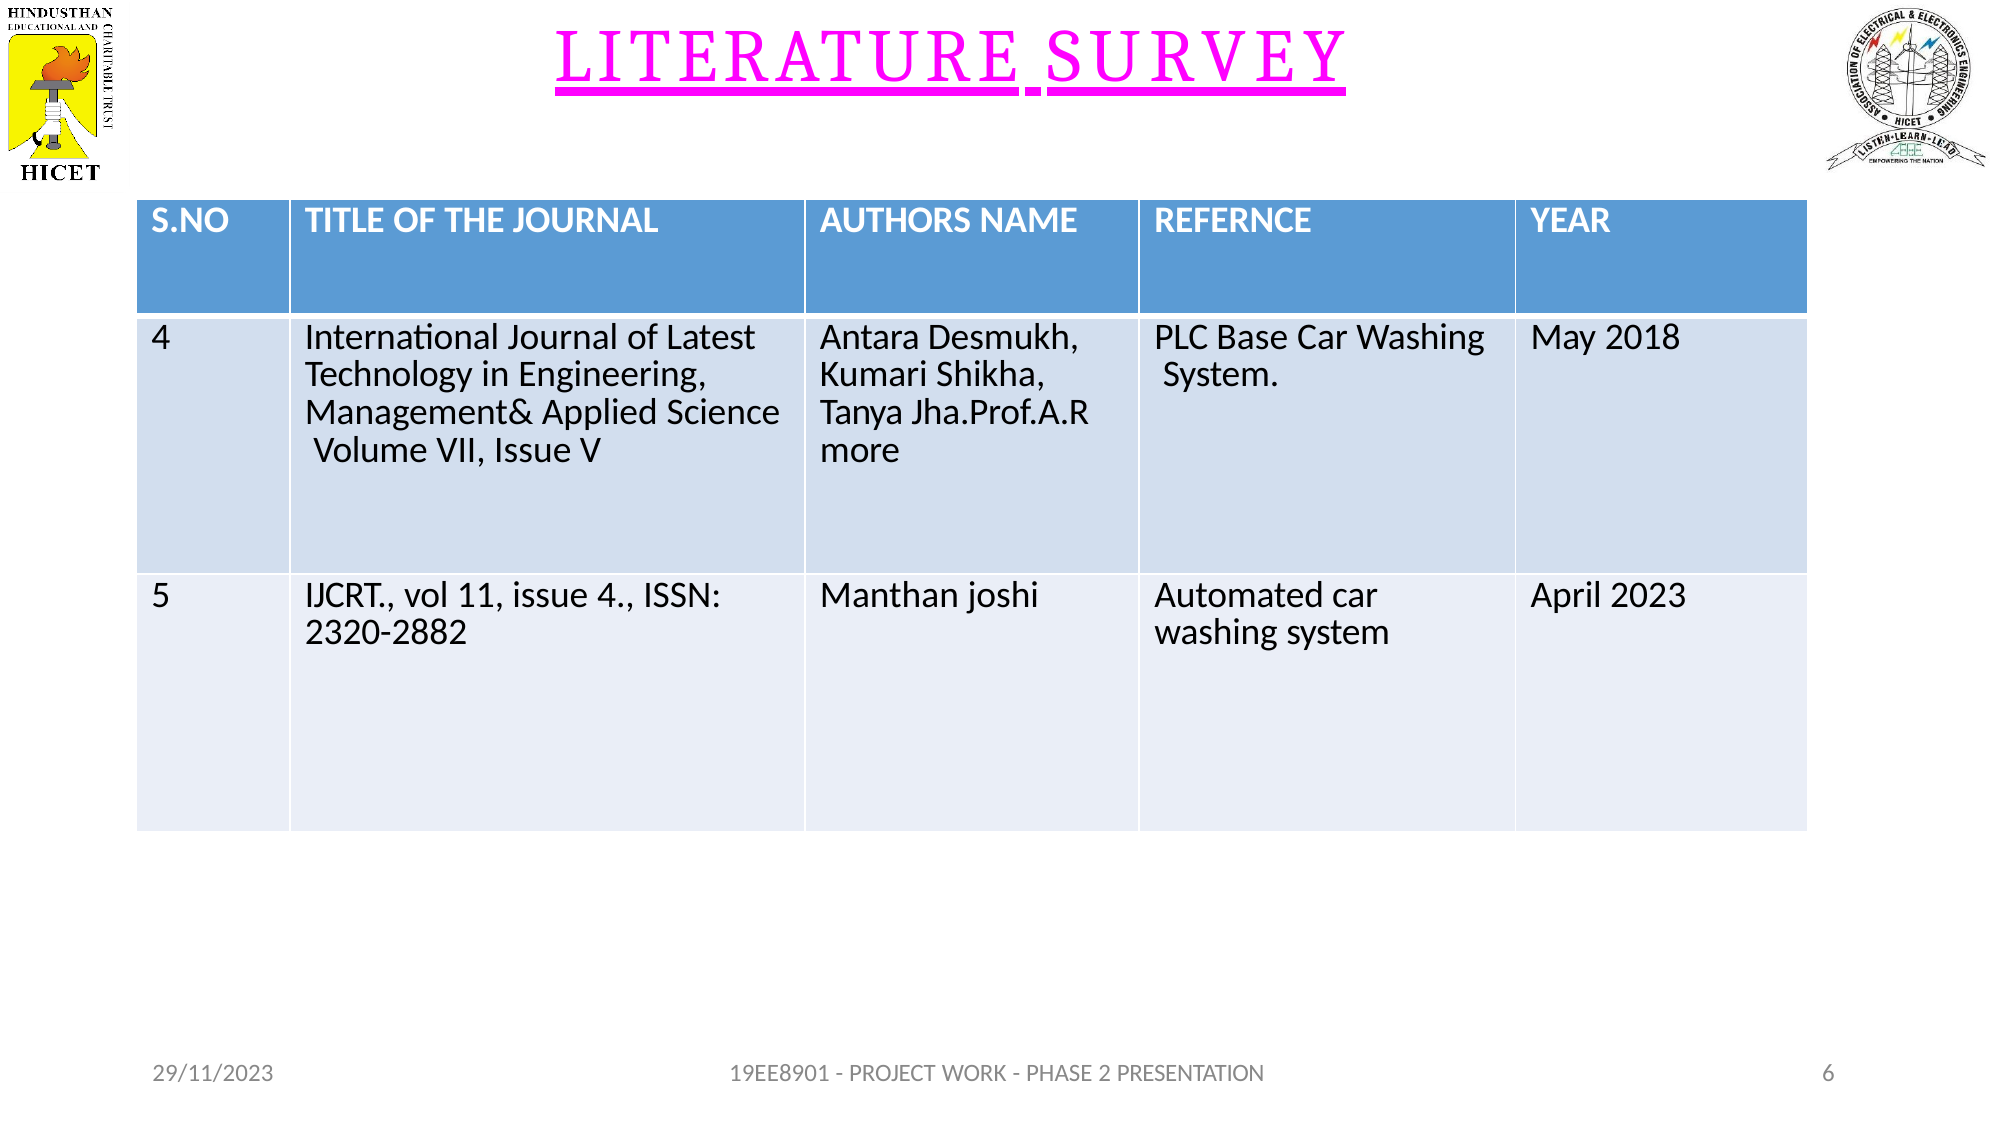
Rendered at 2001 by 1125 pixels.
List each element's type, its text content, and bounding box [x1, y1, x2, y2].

table_cell April 2023 [1516, 575, 1807, 831]
table_header YEAR [1516, 200, 1807, 313]
slide_number 6 [1815, 1060, 1854, 1125]
table_cell Antara Desmukh, Kumari Shikha, Tanya Jha.Prof.A.R more [806, 319, 1138, 573]
picture [1823, 4, 1990, 174]
table_cell IJCRT., vol 11, issue 4., ISSN: 2320-2882 [291, 575, 804, 831]
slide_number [150, 1060, 276, 1125]
title LITERATURE SURVEY [552, 4, 1387, 195]
table_cell Automated car washing system [1140, 575, 1515, 831]
table_cell 5 [137, 575, 289, 831]
table_cell May 2018 [1516, 319, 1807, 573]
footer 19EE8901 - PROJECT WORK - PHASE 2 PRESENTATION [727, 1060, 1274, 1125]
table_cell 4 [137, 319, 289, 573]
table_header TITLE OF THE JOURNAL [291, 200, 804, 313]
table_cell Manthan joshi [806, 575, 1138, 831]
table_cell International Journal of Latest Technology in Engineering, Management& Applied Science Volume VII, Issue V [291, 319, 804, 573]
table_header S.NO [137, 200, 289, 313]
table_cell PLC Base Car Washing System. [1140, 319, 1515, 573]
table_header AUTHORS NAME [806, 200, 1138, 313]
picture [0, 0, 130, 193]
table_header REFERNCE [1140, 200, 1515, 313]
